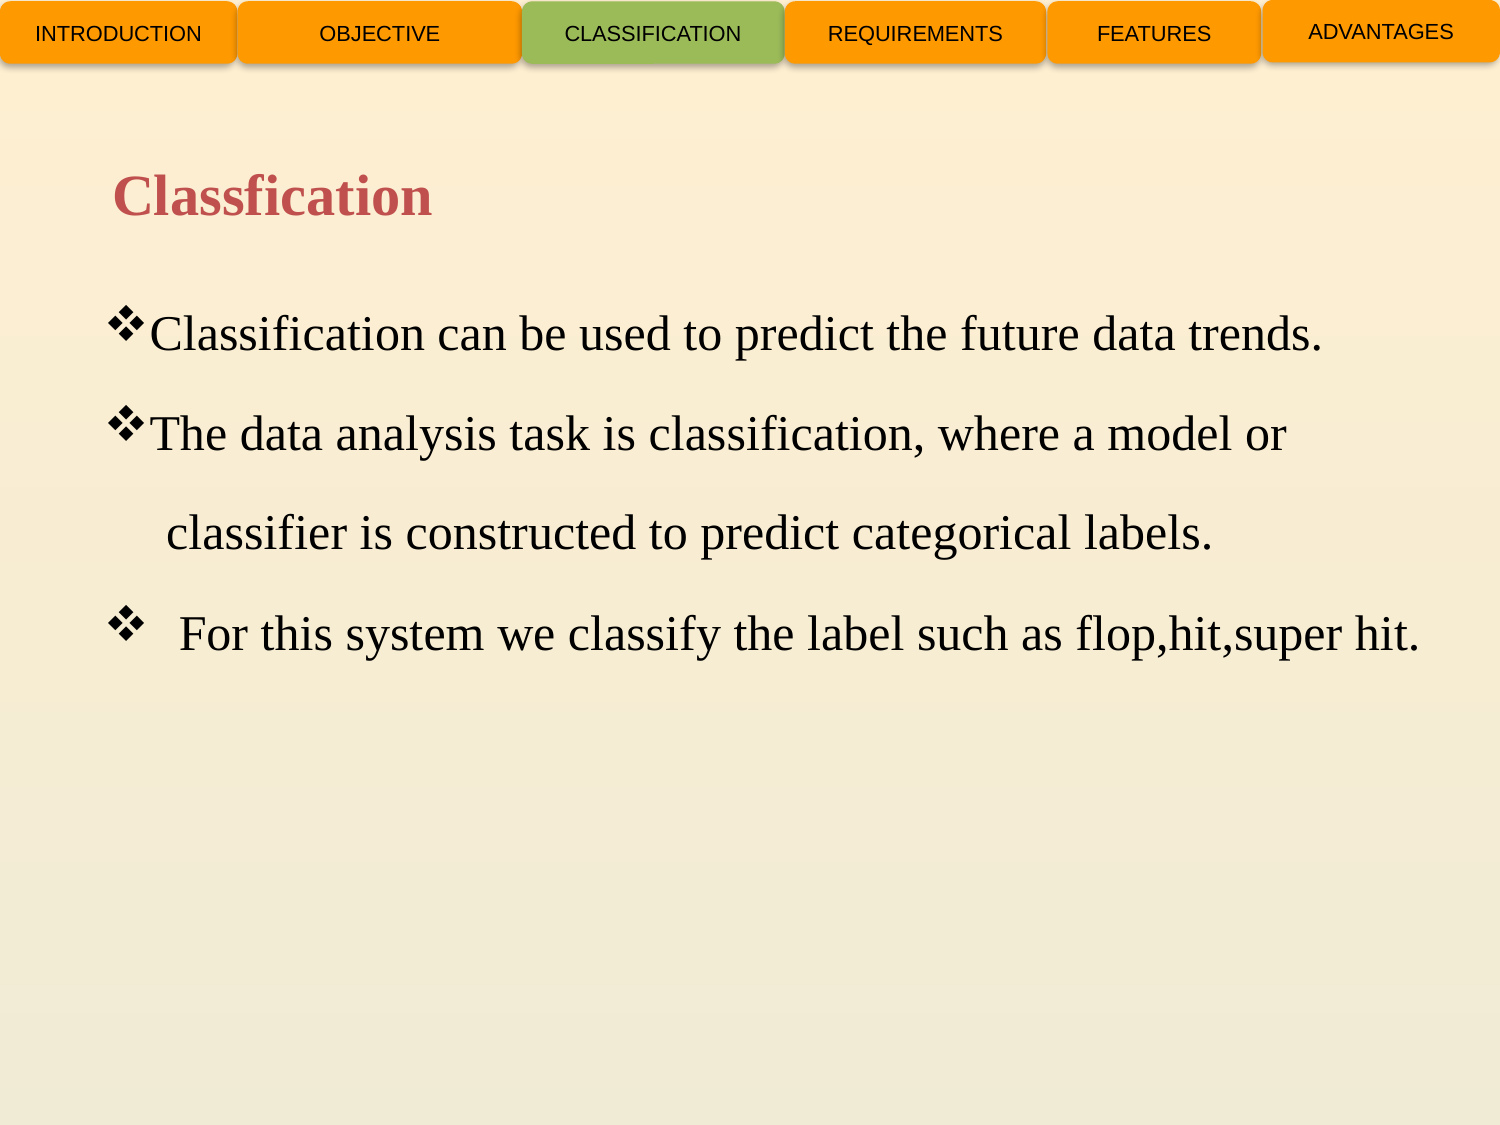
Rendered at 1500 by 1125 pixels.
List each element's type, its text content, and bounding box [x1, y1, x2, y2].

text_box REQUIREMENTS [782, 0, 1046, 66]
text_box ADVANTAGES [1260, 0, 1500, 65]
text_box INTRODUCTION [0, 0, 237, 66]
title Classfication [75, 139, 471, 245]
list Classification can be used to predict the future data trends. The data analysis task is classification, where a model or classifier is constructed to predict categorical labels. For this system we classify the label such as flop,hit,super hit. [88, 262, 1439, 1013]
text_box CLASSIFICATION [519, 0, 784, 66]
text_box OBJECTIVE [235, 0, 521, 66]
text_box FEATURES [1045, 0, 1261, 66]
